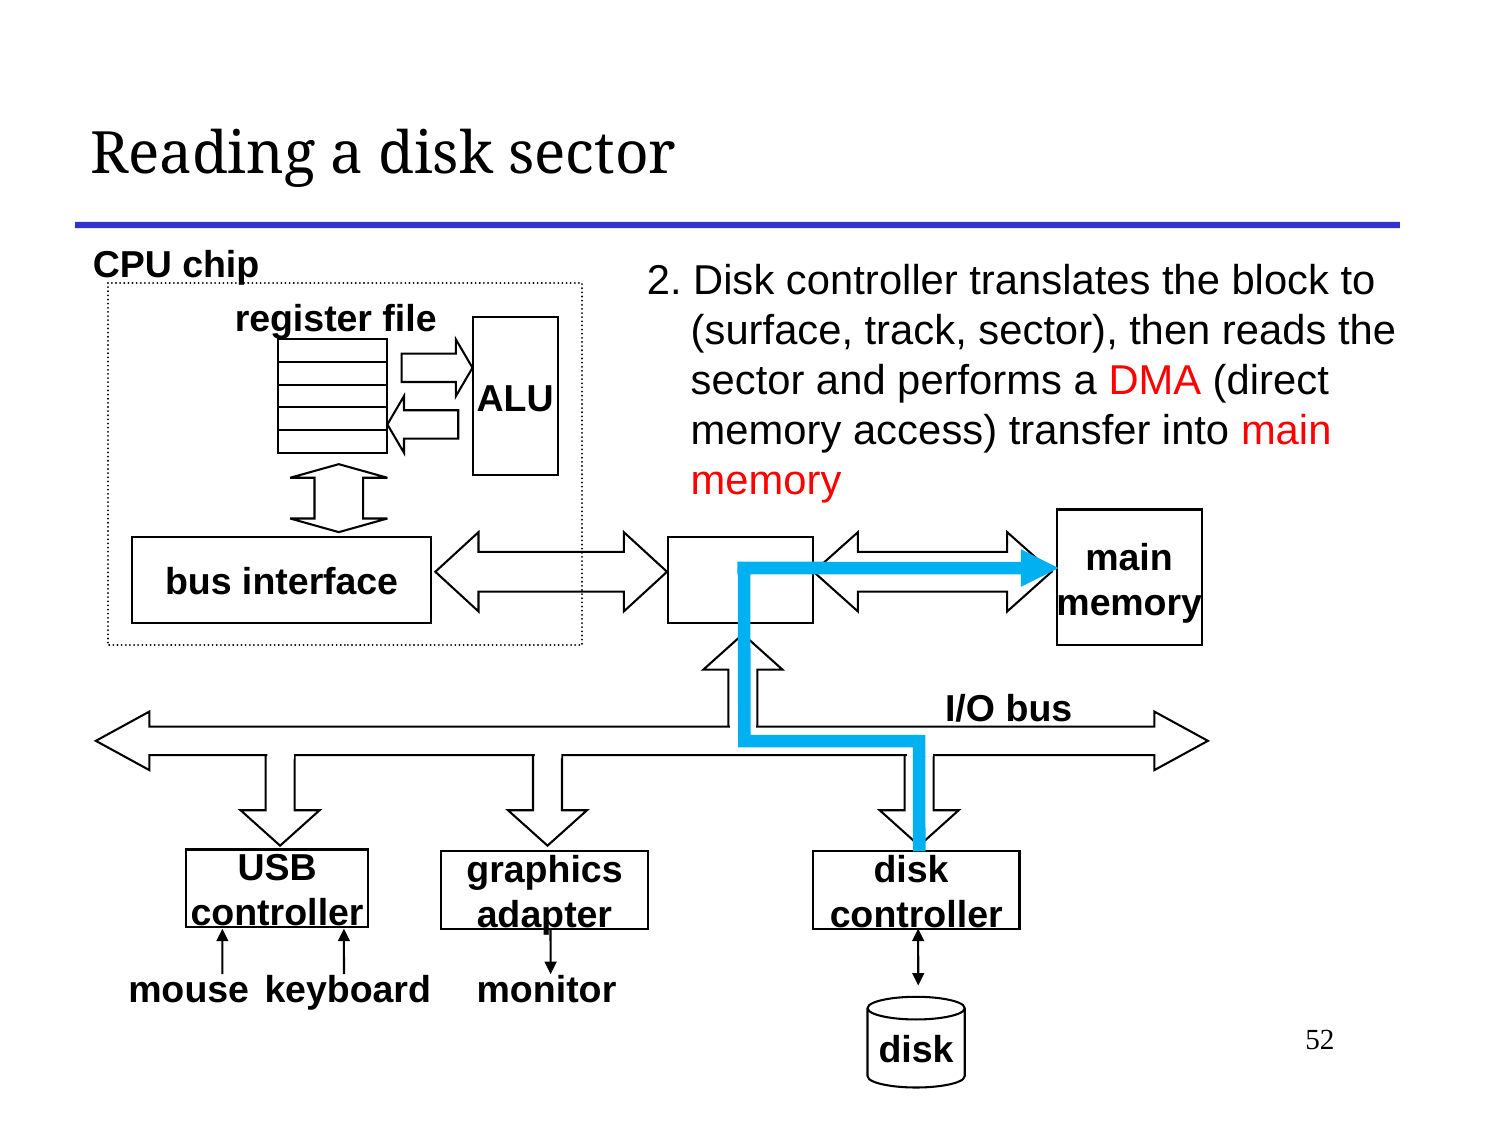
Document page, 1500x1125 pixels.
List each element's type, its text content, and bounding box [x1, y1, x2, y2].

title Reading a disk sector [75, 75, 1400, 225]
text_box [76, 231, 1466, 1088]
